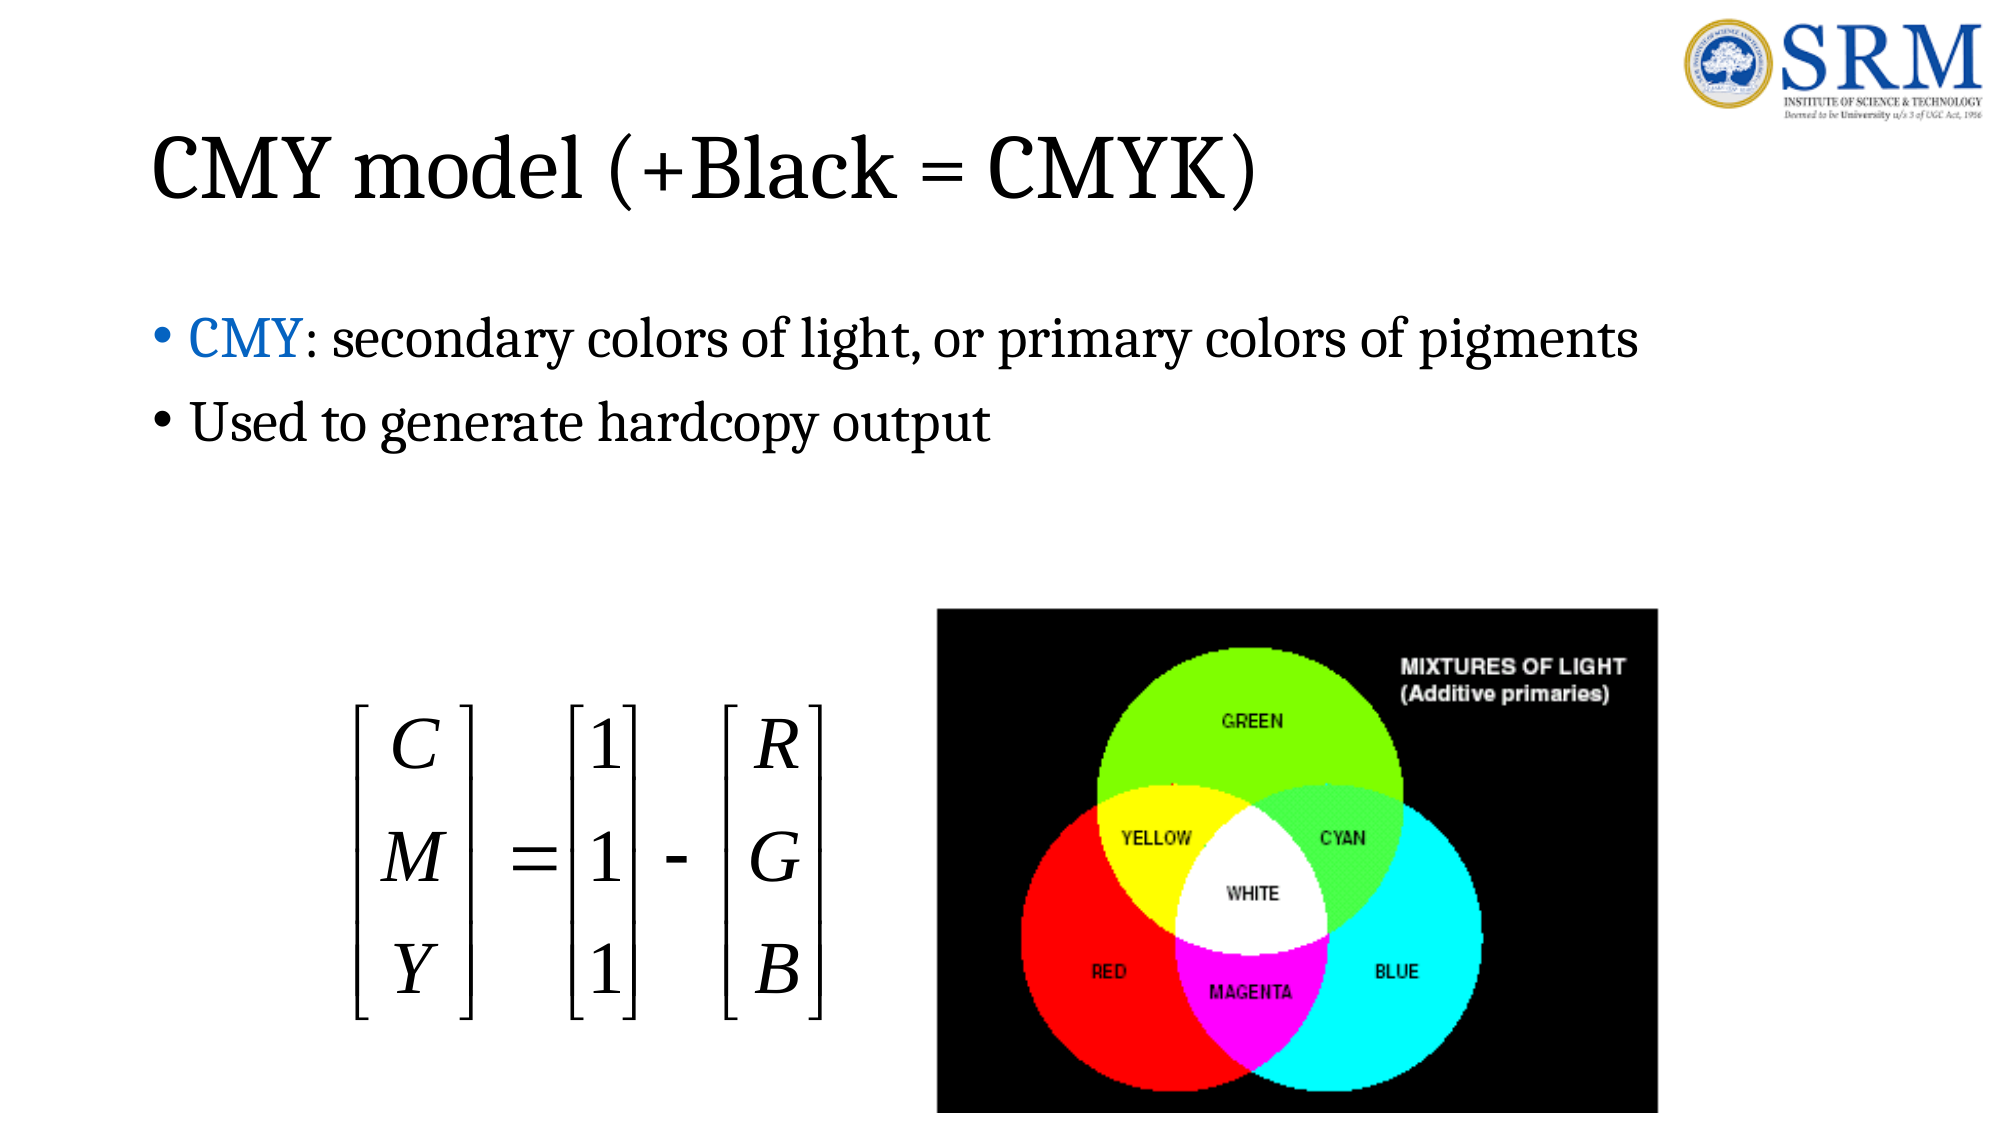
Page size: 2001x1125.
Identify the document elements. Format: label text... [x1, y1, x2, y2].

list CMY: secondary colors of light, or primary colors of pigments Used to generate hardcopy output [137, 299, 1863, 1014]
picture [1670, 3, 2000, 131]
picture [912, 599, 1680, 1113]
title CMY model (+Black = CMYK) [137, 59, 1863, 278]
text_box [337, 687, 850, 1038]
